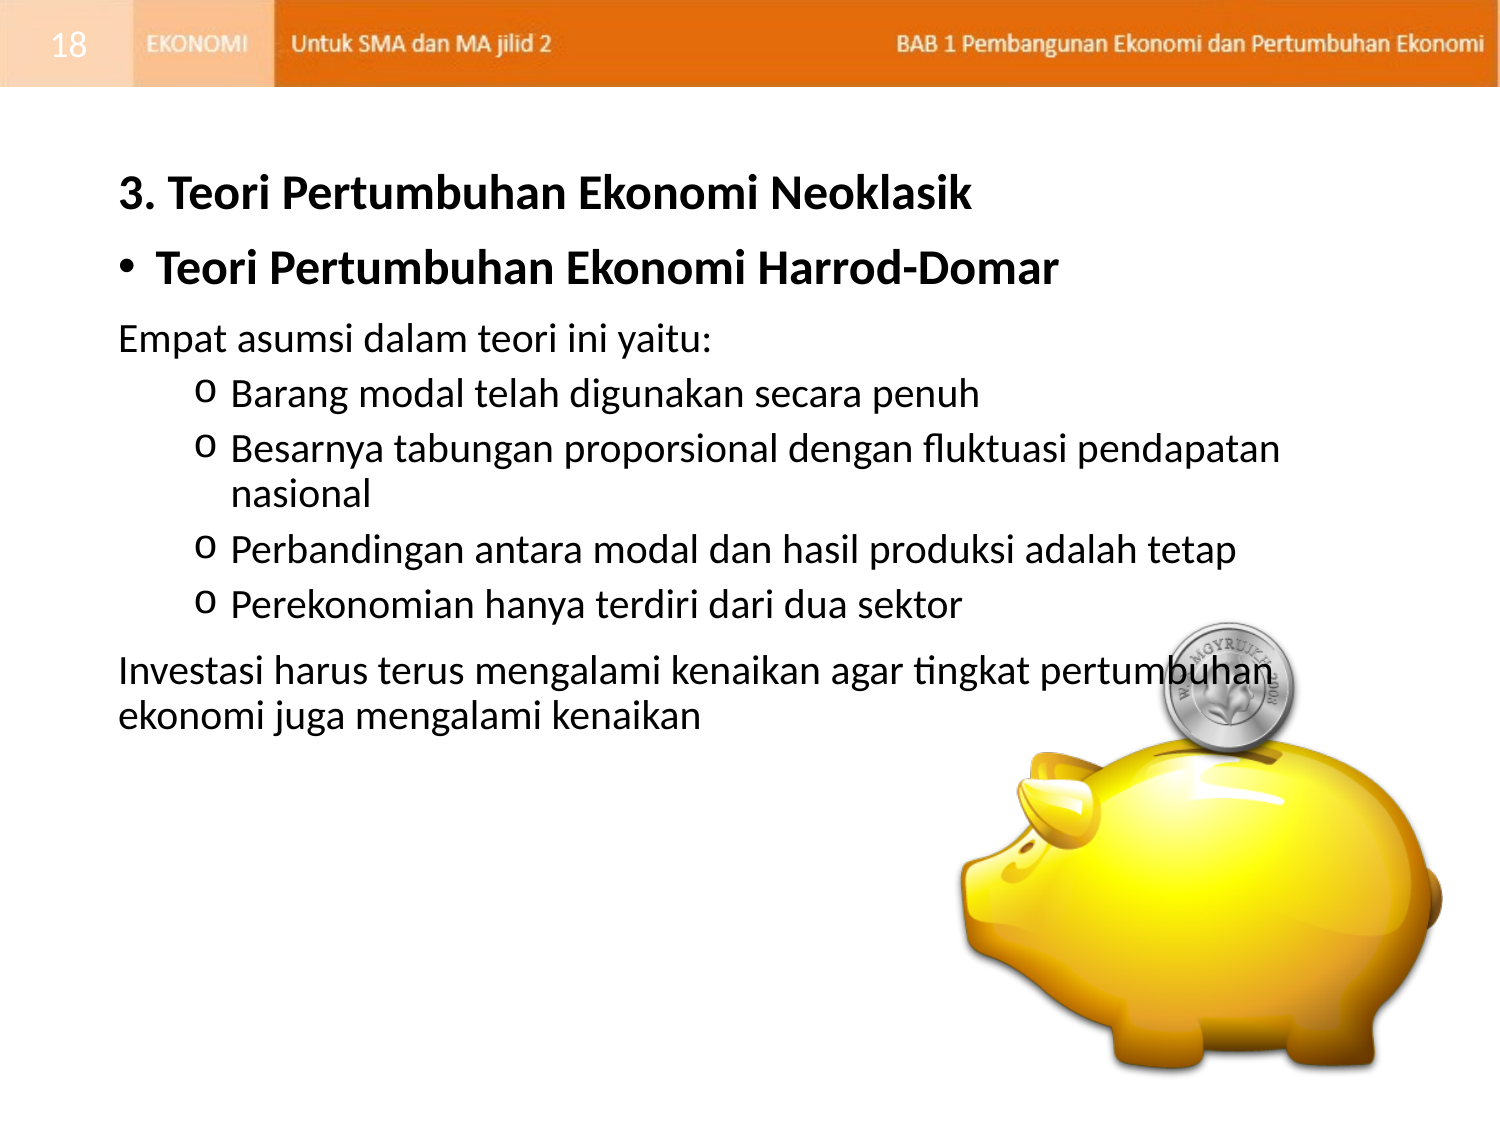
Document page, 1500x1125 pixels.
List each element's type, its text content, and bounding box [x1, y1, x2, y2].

picture [0, 0, 1500, 87]
picture [954, 592, 1448, 1086]
list 3. Teori Pertumbuhan Ekonomi Neoklasik Teori Pertumbuhan Ekonomi Harrod-Domar Empat asumsi dalam teori ini yaitu: Barang modal telah digunakan secara penuh Besarnya tabungan proporsional dengan fluktuasi pendapatan nasional Perbandingan antara modal dan hasil produksi adalah tetap Perekonomian hanya terdiri dari dua sektor Investasi harus terus mengalami kenaikan agar tingkat pertumbuhan ekonomi juga mengalami kenaikan [103, 159, 1397, 1014]
